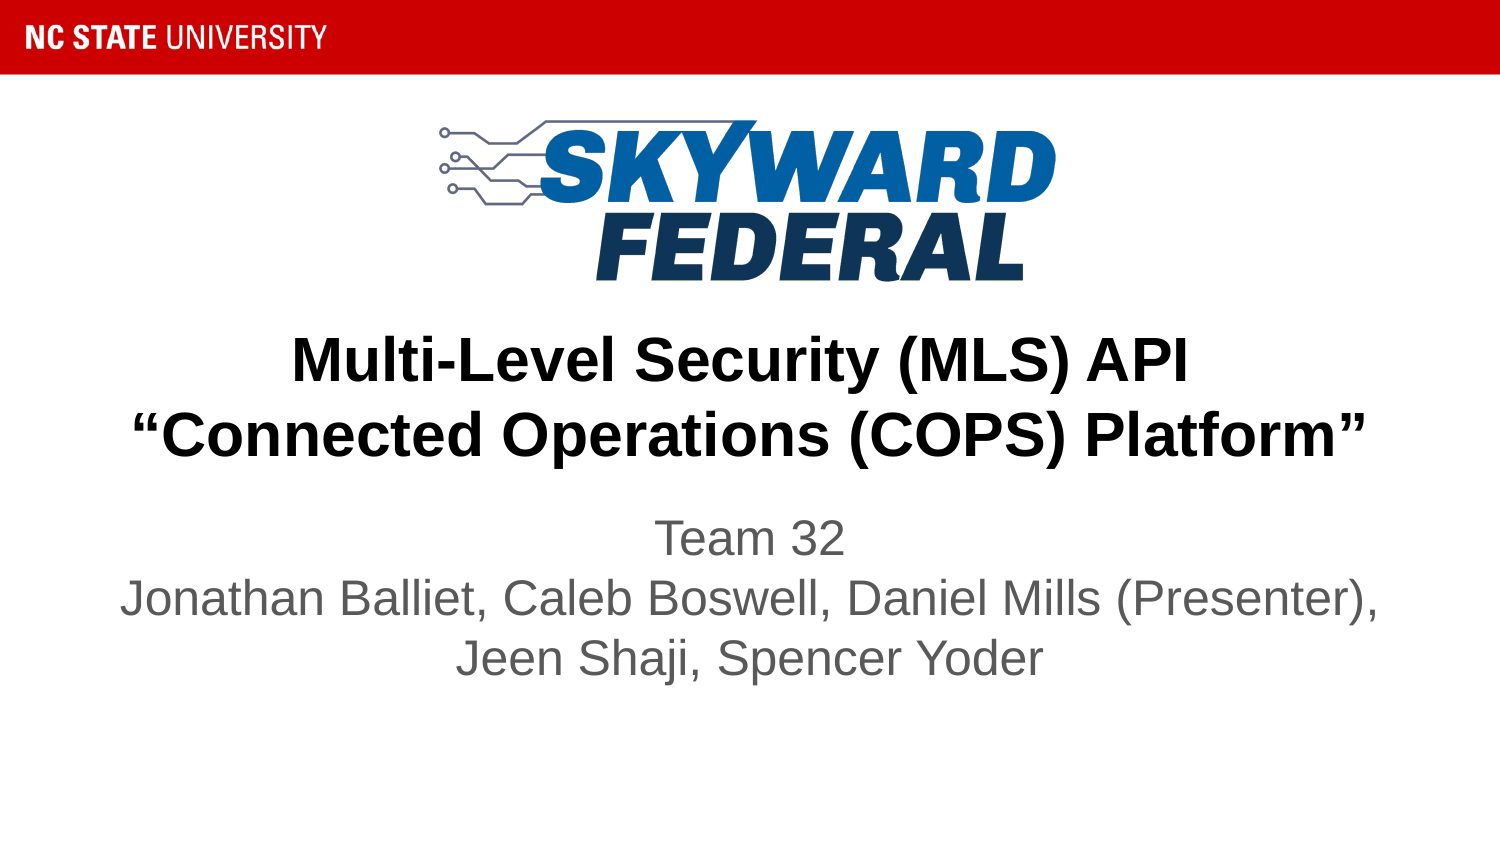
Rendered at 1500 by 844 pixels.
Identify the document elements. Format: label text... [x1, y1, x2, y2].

subtitle Team 32 Jonathan Balliet, Caleb Boswell, Daniel Mills (Presenter), Jeen Shaji, Spencer Yoder [51, 489, 1449, 699]
picture [0, 0, 1500, 844]
title Multi-Level Security (MLS) API “Connected Operations (COPS) Platform” [51, 147, 1449, 484]
